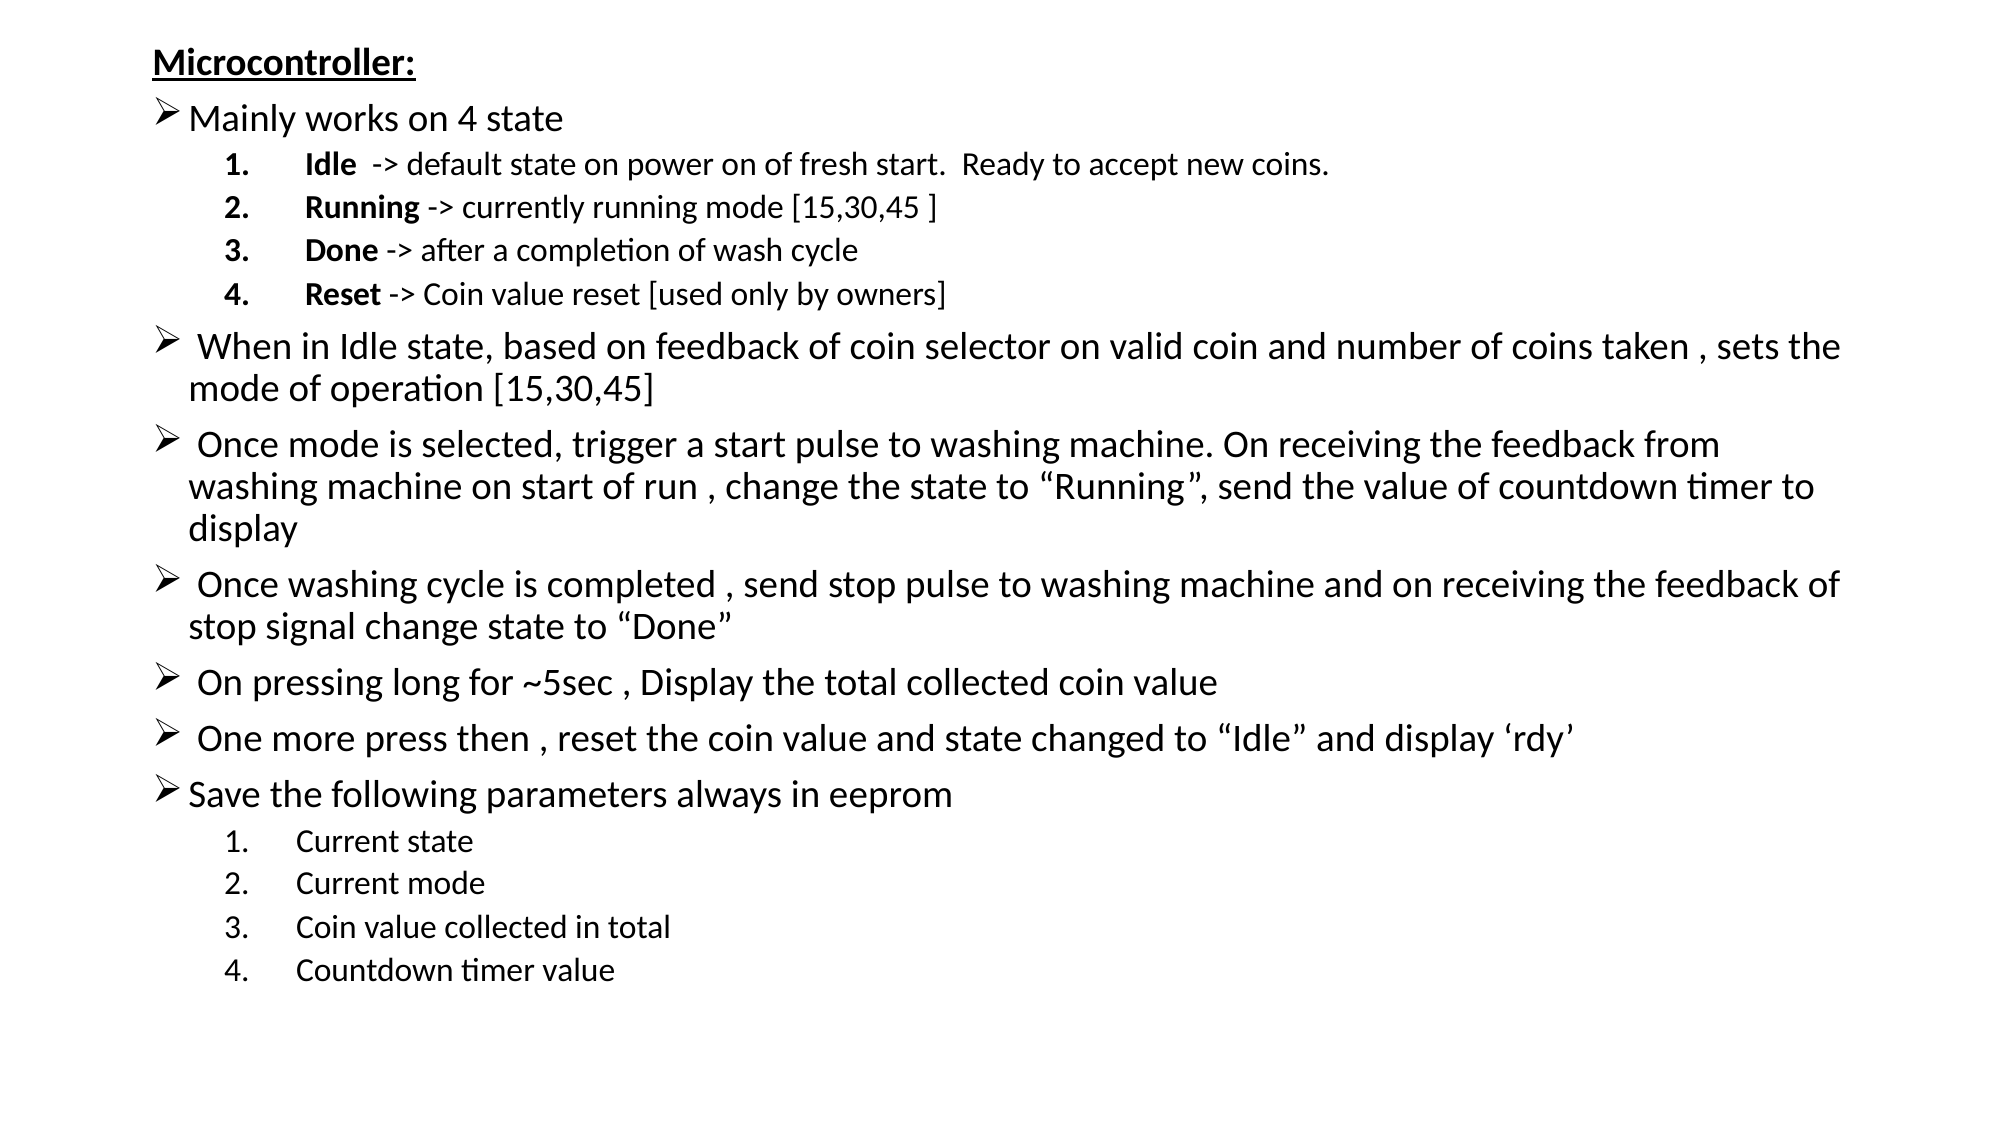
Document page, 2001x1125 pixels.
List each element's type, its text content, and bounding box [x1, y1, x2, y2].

list Microcontroller: Mainly works on 4 state Idle -> default state on power on of fresh start. Ready to accept new coins. Running -> currently running mode [15,30,45 ] Done -> after a completion of wash cycle Reset -> Coin value reset [used only by owners] When in Idle state, based on feedback of coin selector on valid coin and number of coins taken , sets the mode of operation [15,30,45] Once mode is selected, trigger a start pulse to washing machine. On receiving the feedback from washing machine on start of run , change the state to “Running”, send the value of countdown timer to display Once washing cycle is completed , send stop pulse to washing machine and on receiving the feedback of stop signal change state to “Done” On pressing long for ~5sec , Display the total collected coin value One more press then , reset the coin value and state changed to “Idle” and display ‘rdy’ Save the following parameters always in eeprom Current state Current mode Coin value collected in total Countdown timer value [137, 34, 1863, 1008]
